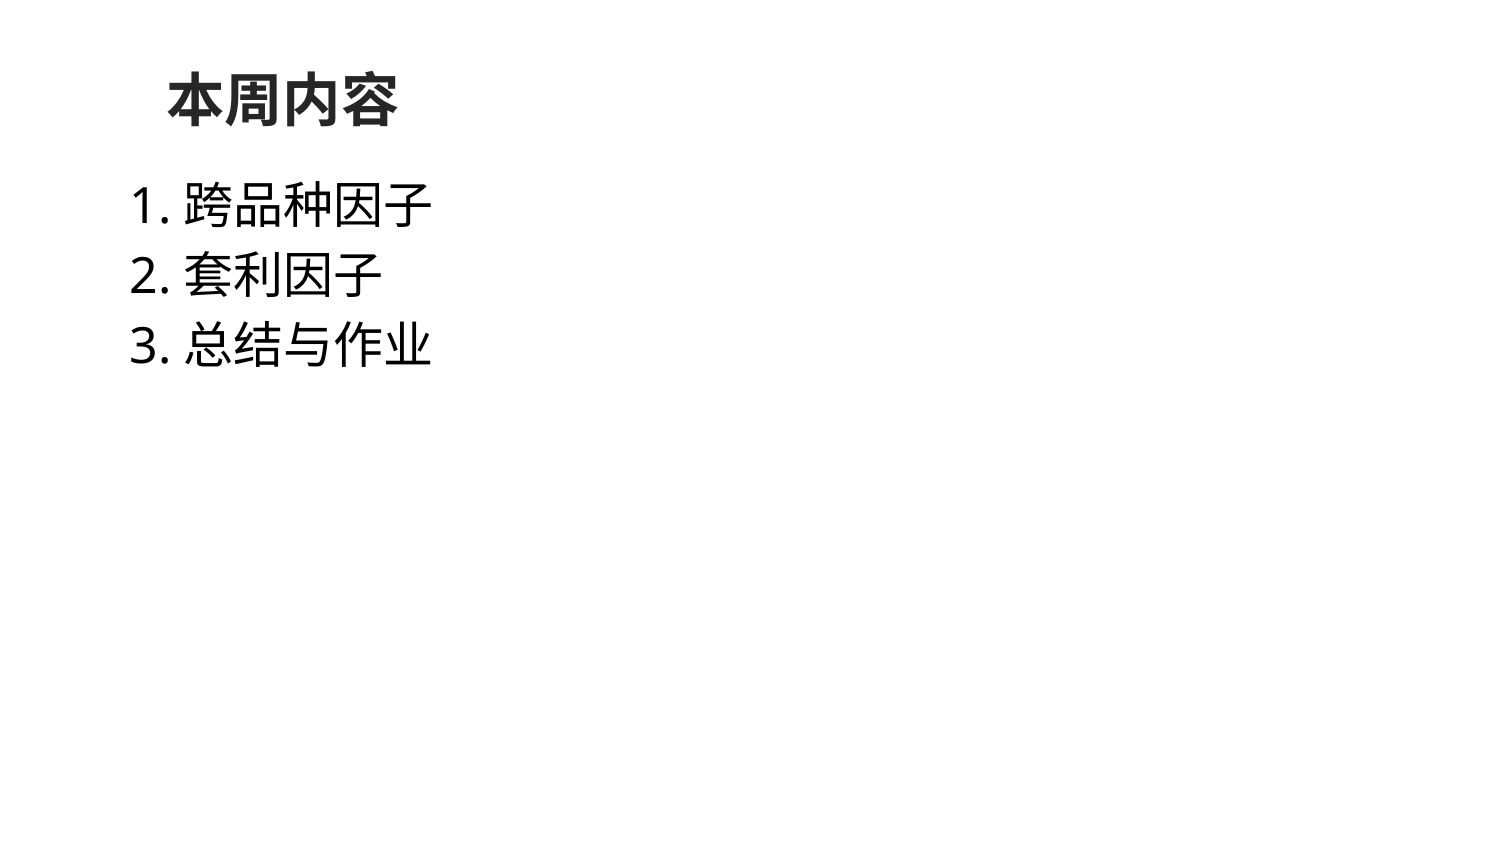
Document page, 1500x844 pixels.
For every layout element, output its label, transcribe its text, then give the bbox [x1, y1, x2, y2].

text_box 1.跨品种因子 2.套利因子 3.总结与作业 [115, 173, 1412, 741]
title 本周内容 [151, 55, 1382, 173]
